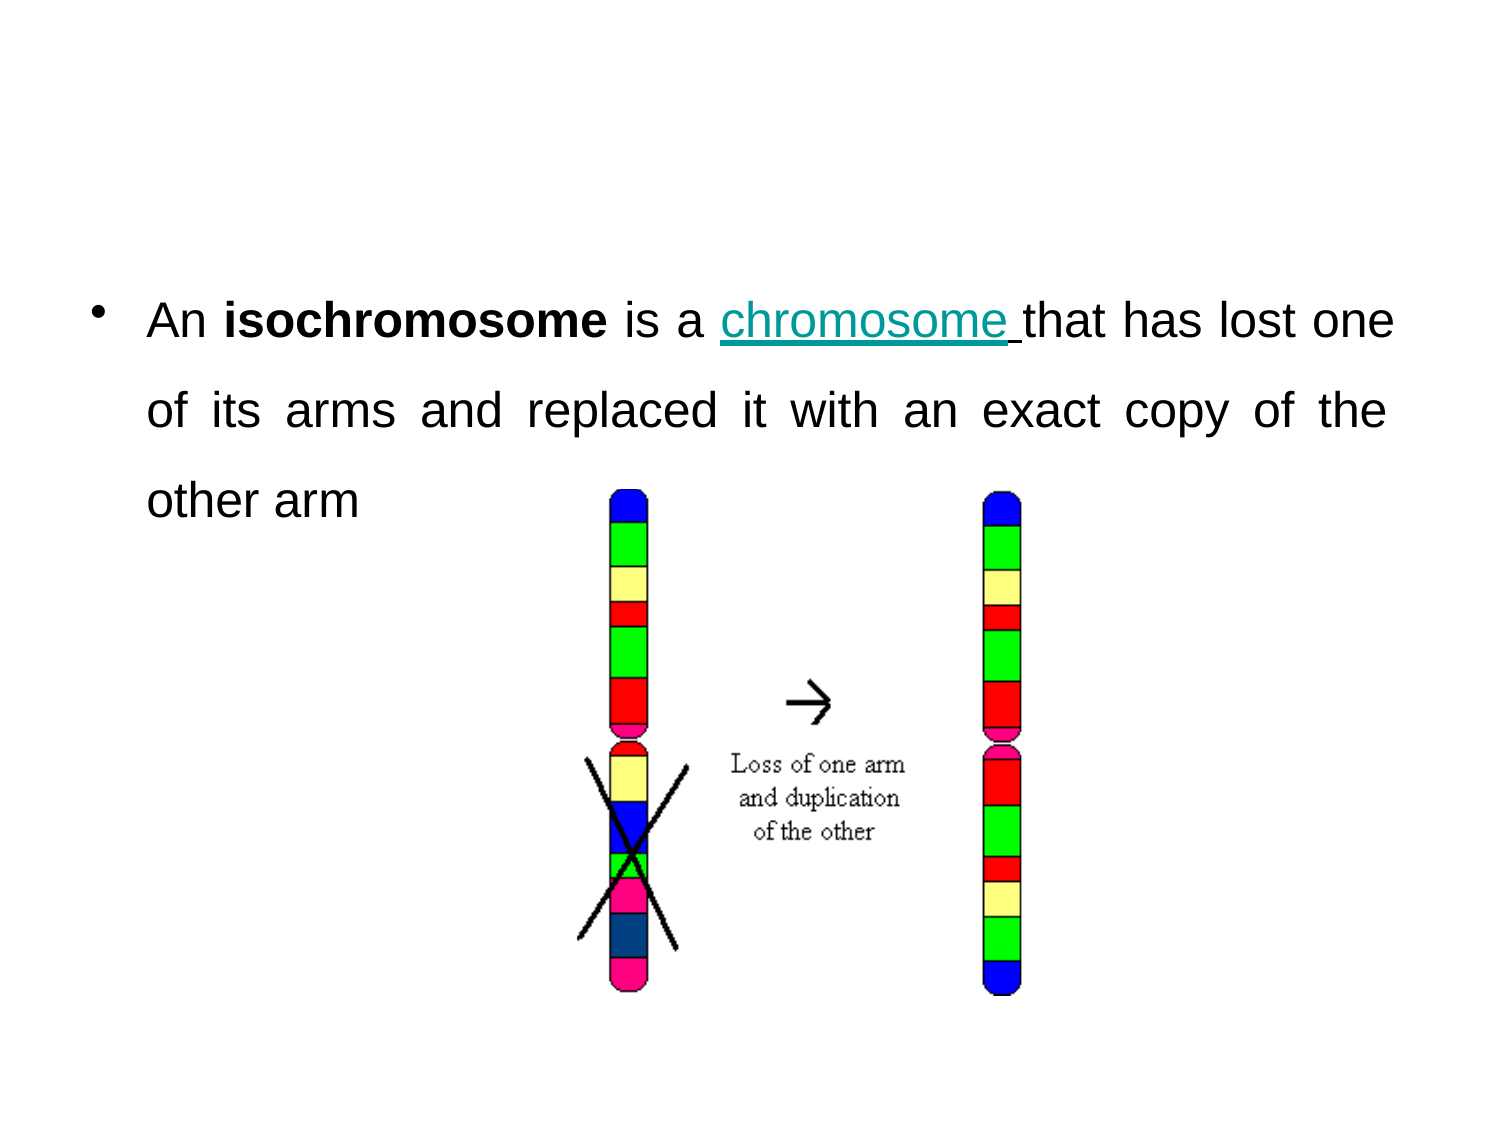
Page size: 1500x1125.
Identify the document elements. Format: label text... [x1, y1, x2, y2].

text_box [576, 489, 1022, 996]
text_box An isochromosome is a chromosome that has lost one of its arms and replaced it with an exact copy of the other arm [87, 255, 1413, 528]
